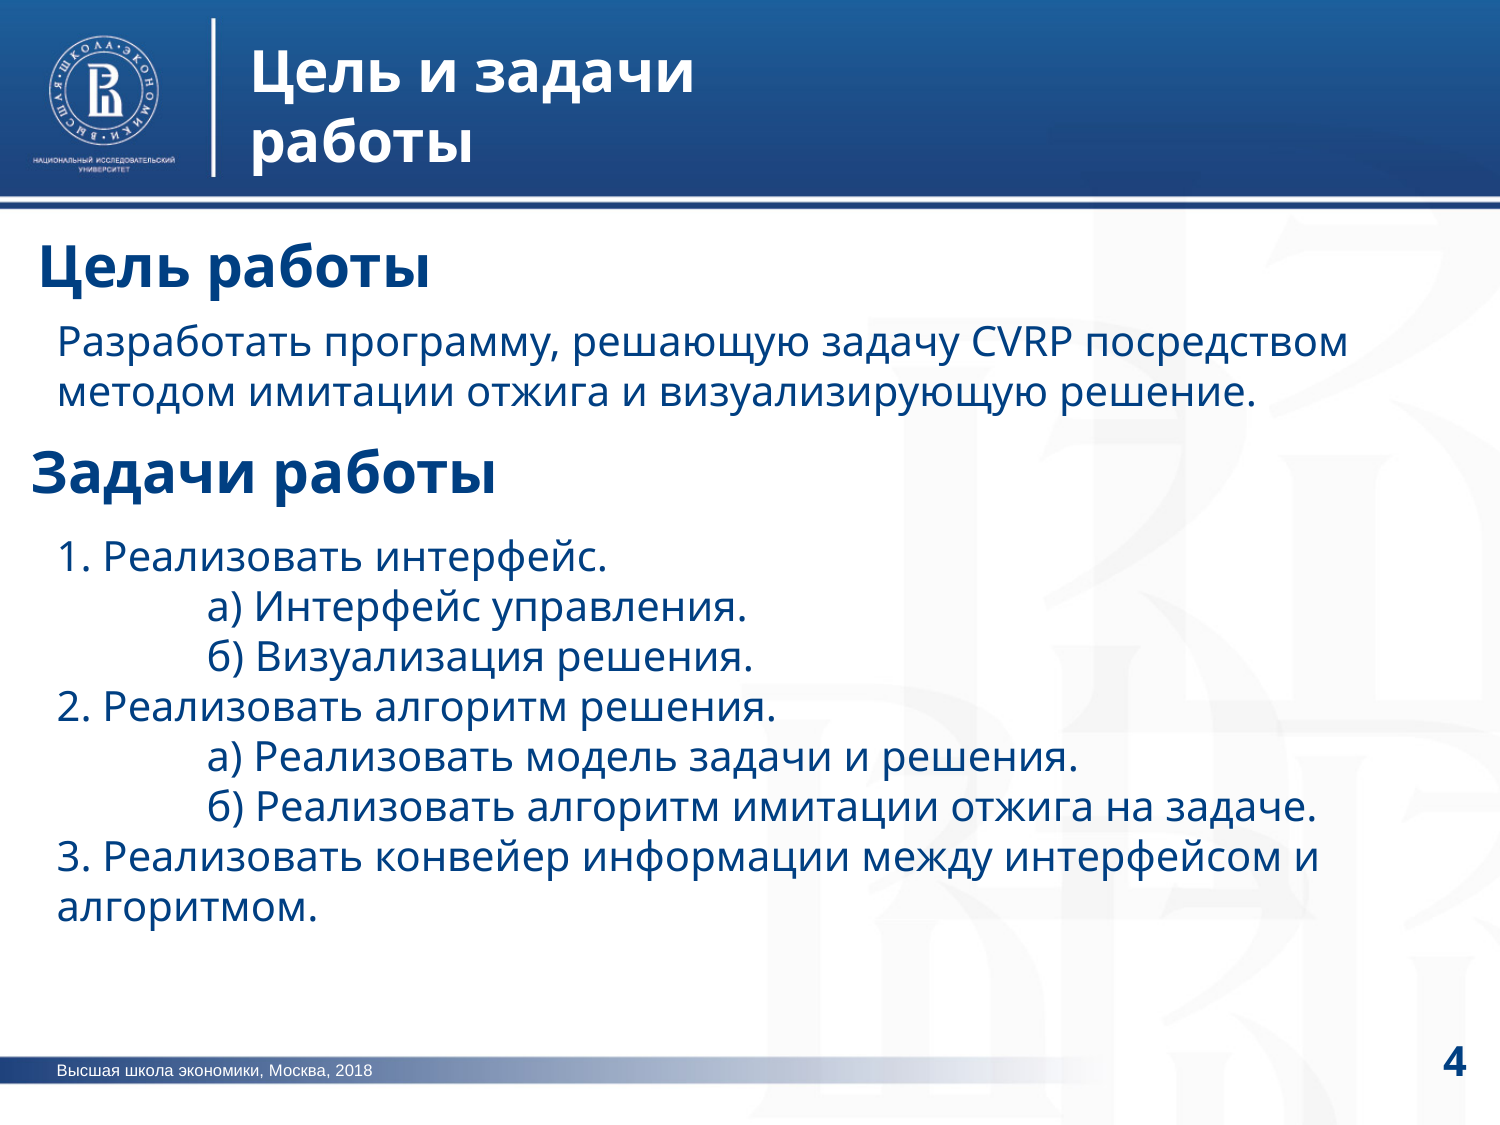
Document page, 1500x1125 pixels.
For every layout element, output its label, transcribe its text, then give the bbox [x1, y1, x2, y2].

text_box 1. Реализовать интерфейс. а) Интерфейс управления. б) Визуализация решения. 2. Реализовать алгоритм решения. а) Реализовать модель задачи и решения. б) Реализовать алгоритм имитации отжига на задаче. 3. Реализовать конвейер информации между интерфейсом и алгоритмом. [41, 522, 1500, 937]
text_box Цель работы [22, 221, 447, 307]
picture [0, 0, 1500, 1125]
text_box Высшая школа экономики, Москва, 2018 [41, 1052, 722, 1093]
text_box 4 [1428, 1027, 1483, 1092]
text_box Задачи работы [15, 428, 514, 514]
text_box Цель и задачи работы [234, 70, 916, 139]
text_box Разработать программу, решающую задачу CVRP посредством методом имитации отжига и визуализирующую решение. [41, 307, 1500, 422]
